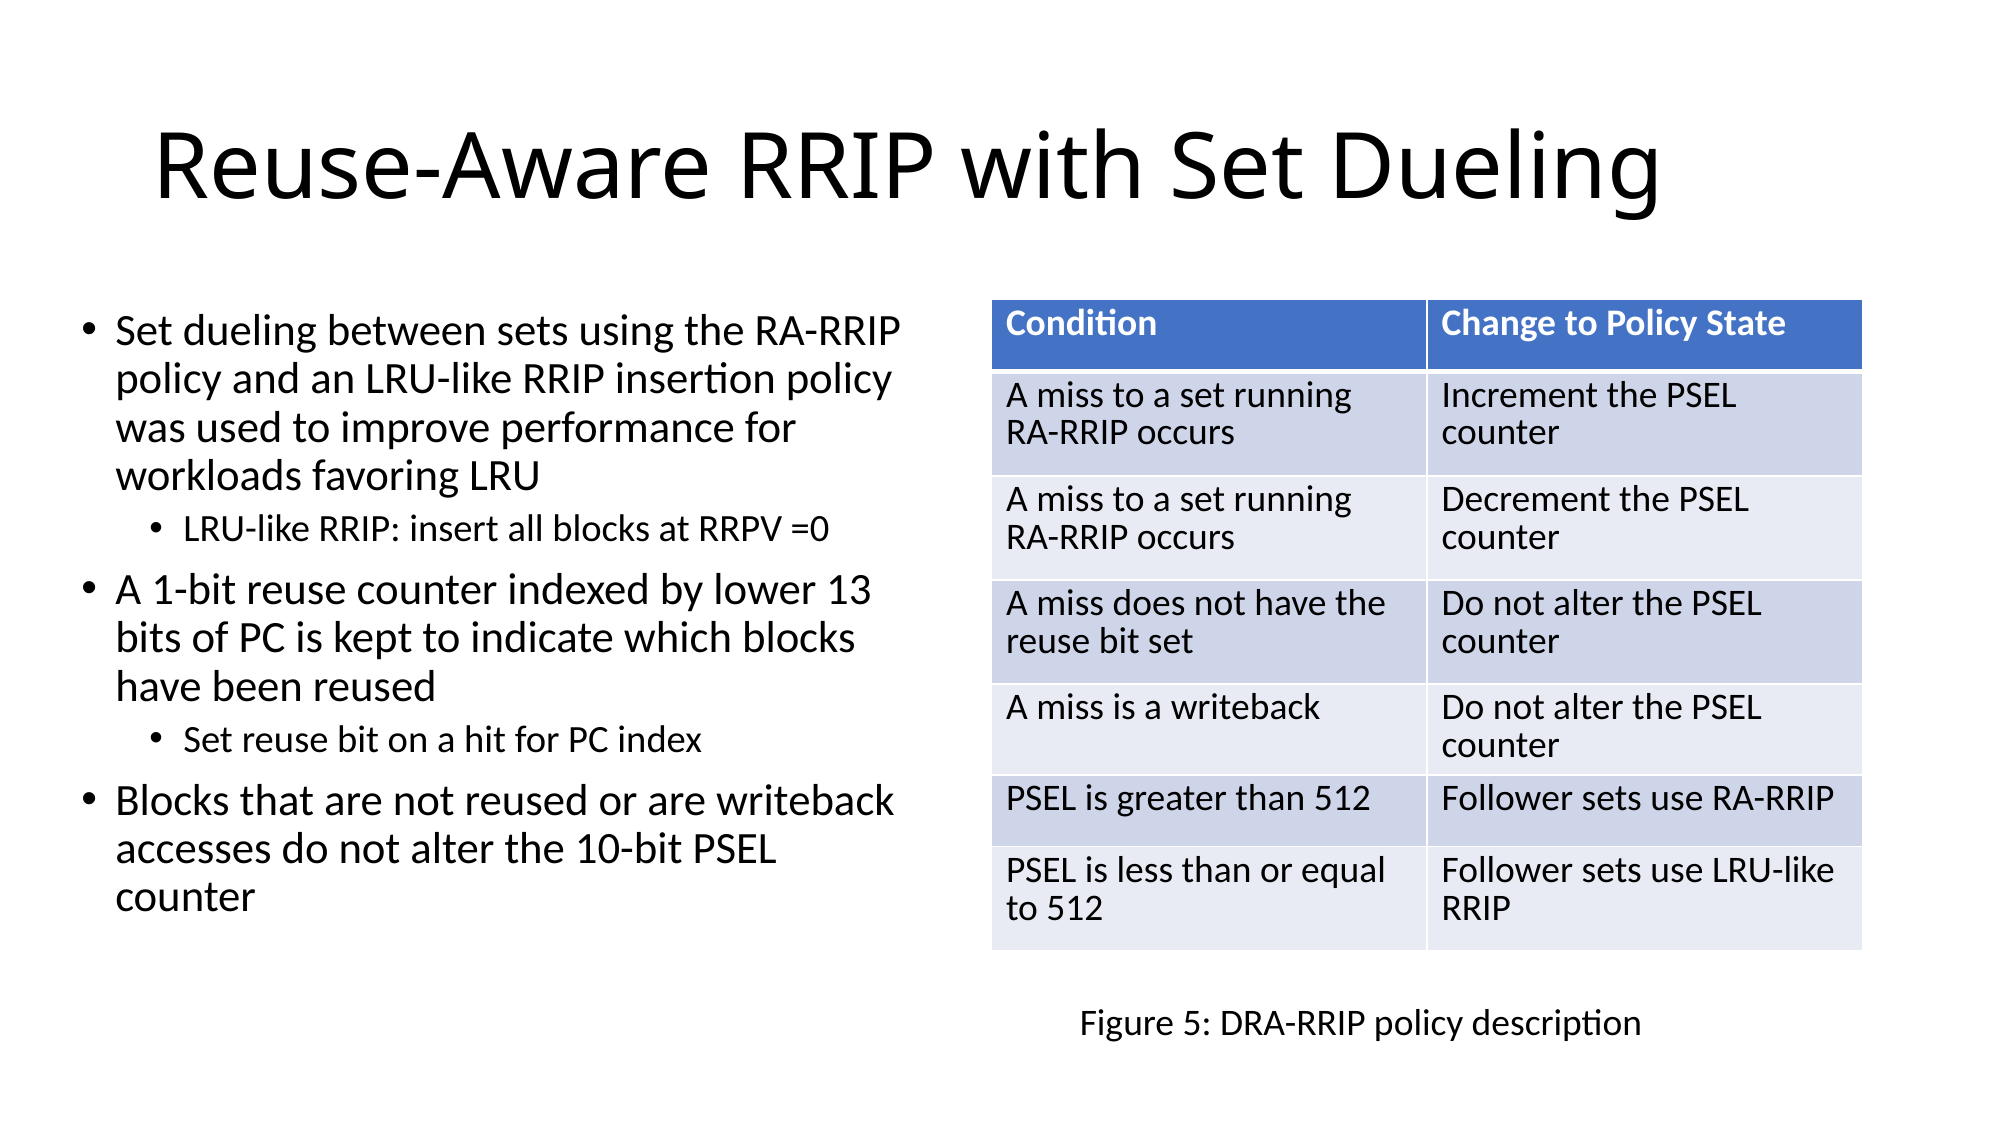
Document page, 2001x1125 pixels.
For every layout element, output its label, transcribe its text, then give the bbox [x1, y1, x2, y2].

table_cell PSEL is greater than 512 [992, 776, 1426, 846]
table_cell Do not alter the PSEL counter [1428, 685, 1862, 774]
table_header Change to Policy State [1428, 300, 1862, 369]
table_cell PSEL is less than or equal to 512 [992, 847, 1426, 950]
title Reuse-Aware RRIP with Set Dueling [137, 59, 1863, 278]
text_box Figure 5: DRA-RRIP policy description [1065, 990, 2000, 1051]
table_header Condition [992, 300, 1426, 369]
list Set dueling between sets using the RA-RRIP policy and an LRU-like RRIP insertion policy was used to improve performance for workloads favoring LRU LRU-like RRIP: insert all blocks at RRPV =0 A 1-bit reuse counter indexed by lower 13 bits of PC is kept to indicate which blocks have been reused Set reuse bit on a hit for PC index Blocks that are not reused or are writeback accesses do not alter the 10-bit PSEL counter [66, 299, 938, 933]
table_cell Follower sets use RA-RRIP [1428, 776, 1862, 846]
table_cell Do not alter the PSEL counter [1428, 581, 1862, 683]
table_cell A miss to a set running RA-RRIP occurs [992, 477, 1426, 579]
table_cell A miss does not have the reuse bit set [992, 581, 1426, 683]
table_cell Decrement the PSEL counter [1428, 477, 1862, 579]
table_cell Increment the PSEL counter [1428, 374, 1862, 475]
table_cell A miss to a set running RA-RRIP occurs [992, 374, 1426, 475]
table_cell Follower sets use LRU-like RRIP [1428, 847, 1862, 950]
table_cell A miss is a writeback [992, 685, 1426, 774]
